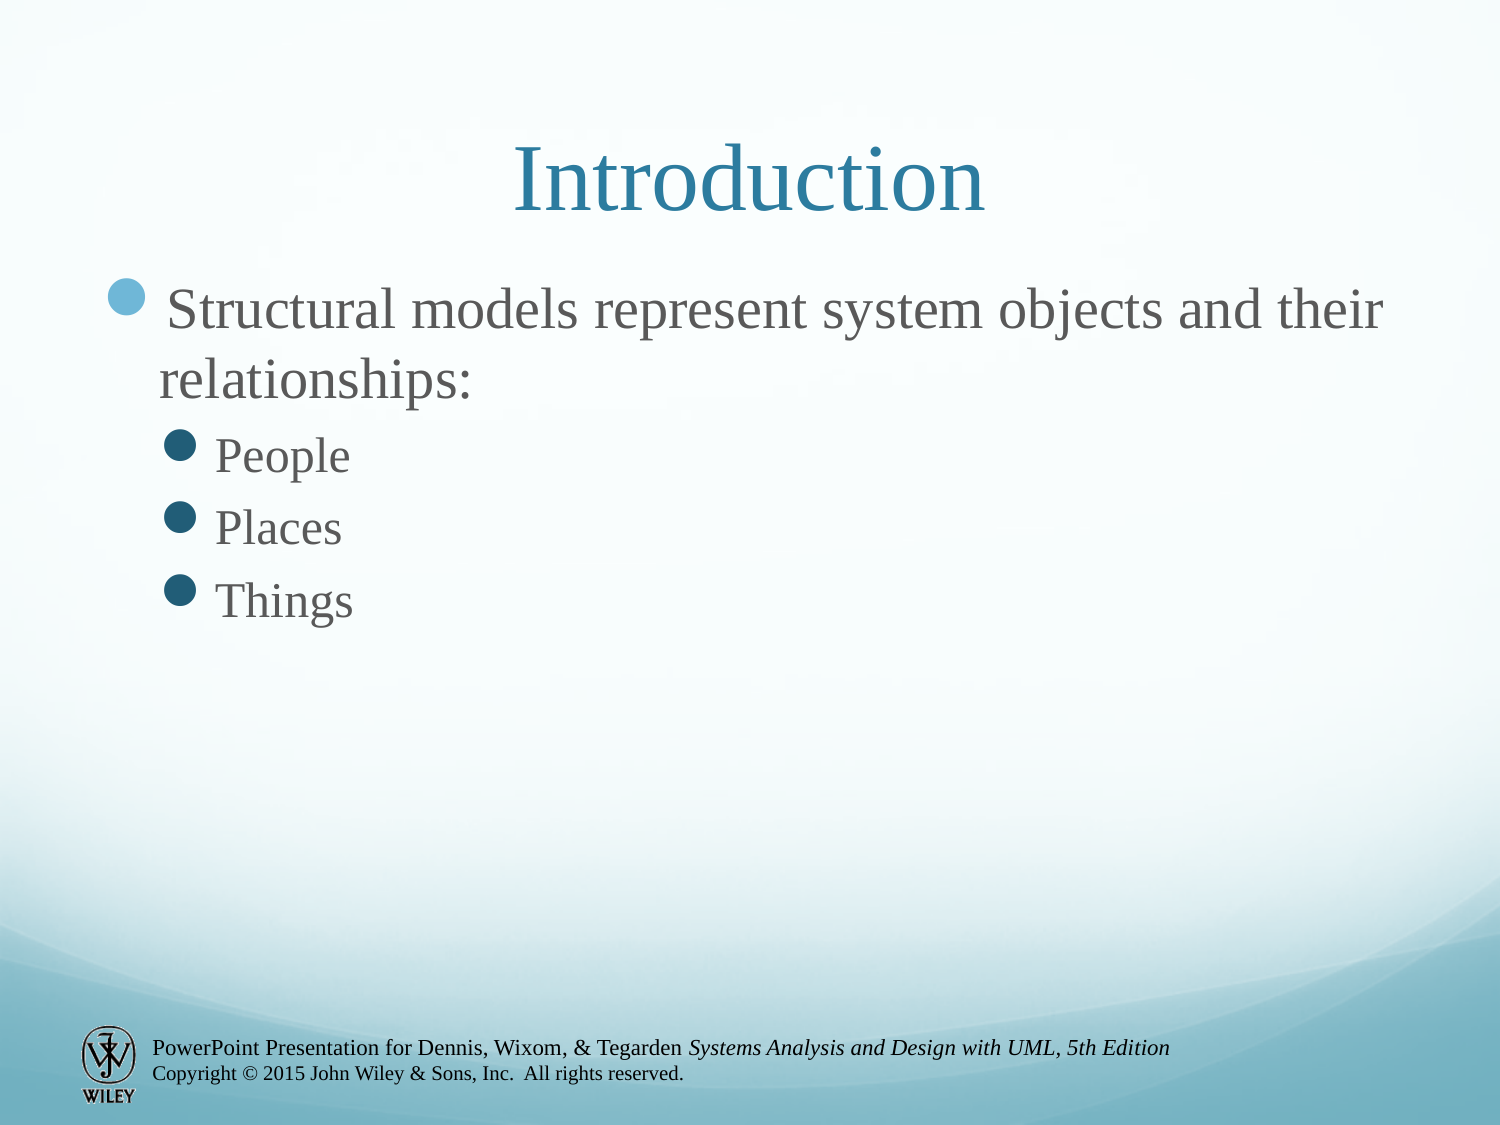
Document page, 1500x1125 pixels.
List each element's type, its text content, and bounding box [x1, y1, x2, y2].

list Structural models represent system objects and their relationships: People Places Things [87, 262, 1408, 1013]
picture [78, 1024, 138, 1105]
title Introduction [89, 17, 1410, 238]
